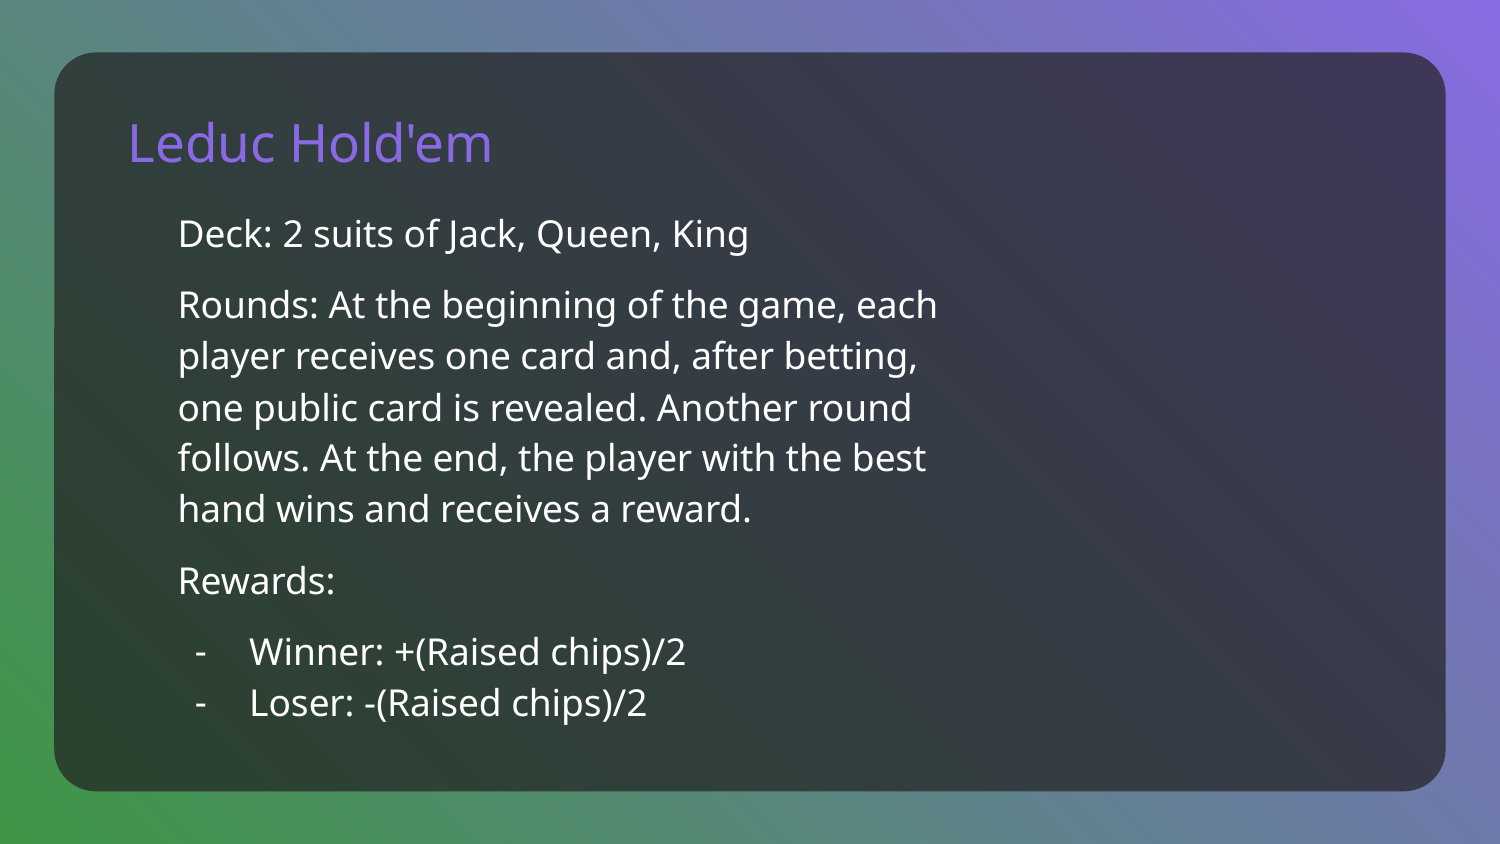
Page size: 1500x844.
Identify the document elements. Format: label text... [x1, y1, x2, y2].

title Leduc Hold'em [112, 94, 1288, 189]
list Deck: 2 suits of Jack, Queen, King Rounds: At the beginning of the game, each player receives one card and, after betting, one public card is revealed. Another round follows. At the end, the player with the best hand wins and receives a reward. Rewards: Winner: +(Raised chips)/2 Loser: -(Raised chips)/2 [162, 189, 984, 750]
